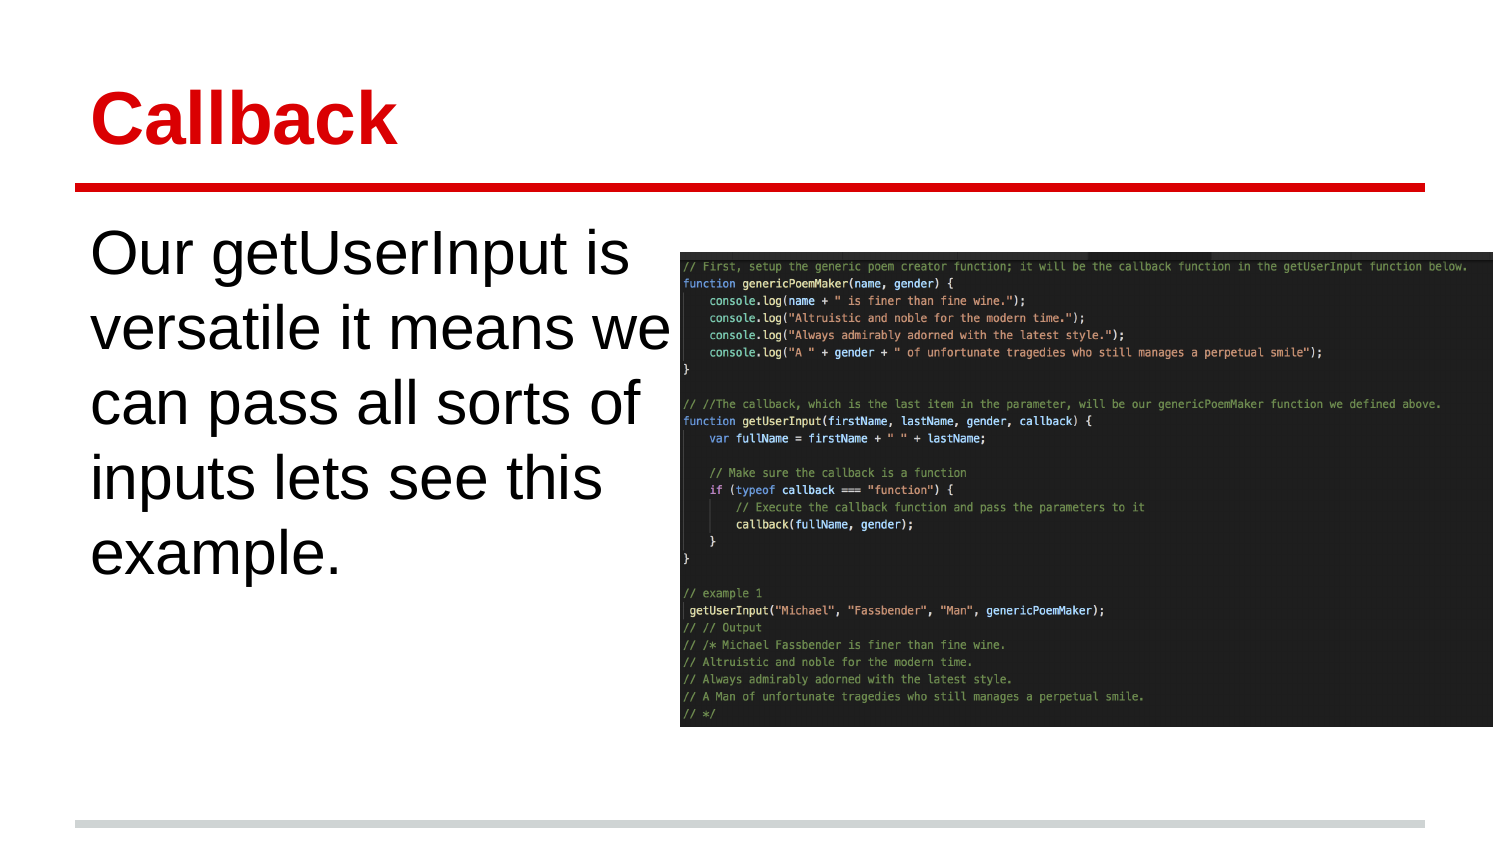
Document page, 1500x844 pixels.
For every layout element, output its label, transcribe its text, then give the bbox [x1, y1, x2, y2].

title Callback [75, 33, 1425, 175]
picture [679, 252, 1493, 727]
list Our getUserInput is versatile it means we can pass all sorts of inputs lets see this example. [75, 196, 753, 808]
